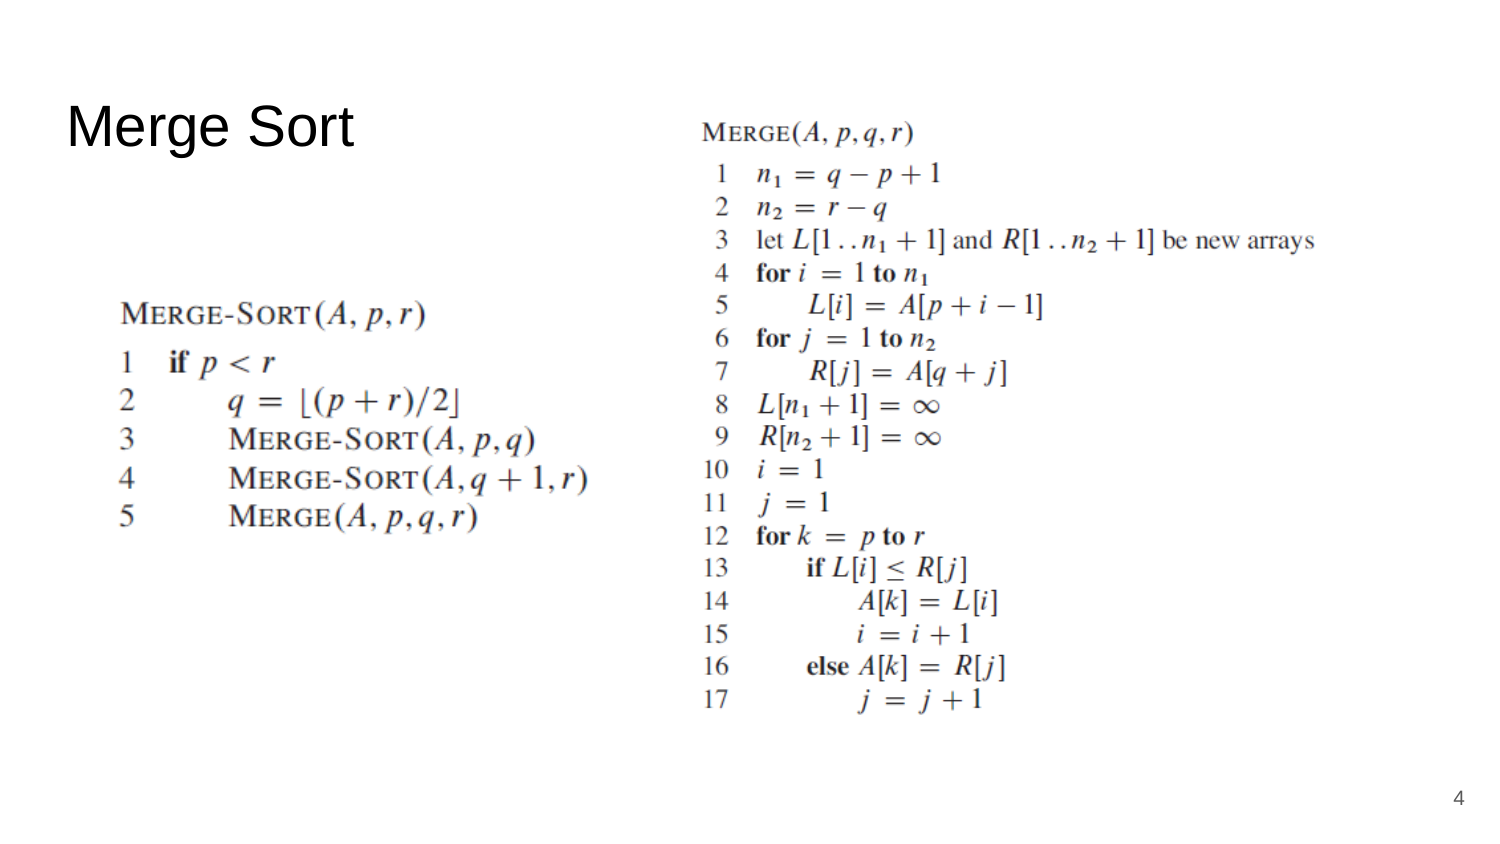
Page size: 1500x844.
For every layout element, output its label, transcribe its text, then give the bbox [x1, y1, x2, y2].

slide_number ‹#› [1389, 764, 1480, 830]
title Merge Sort [51, 72, 1449, 167]
picture [101, 285, 628, 558]
picture [690, 108, 1373, 736]
